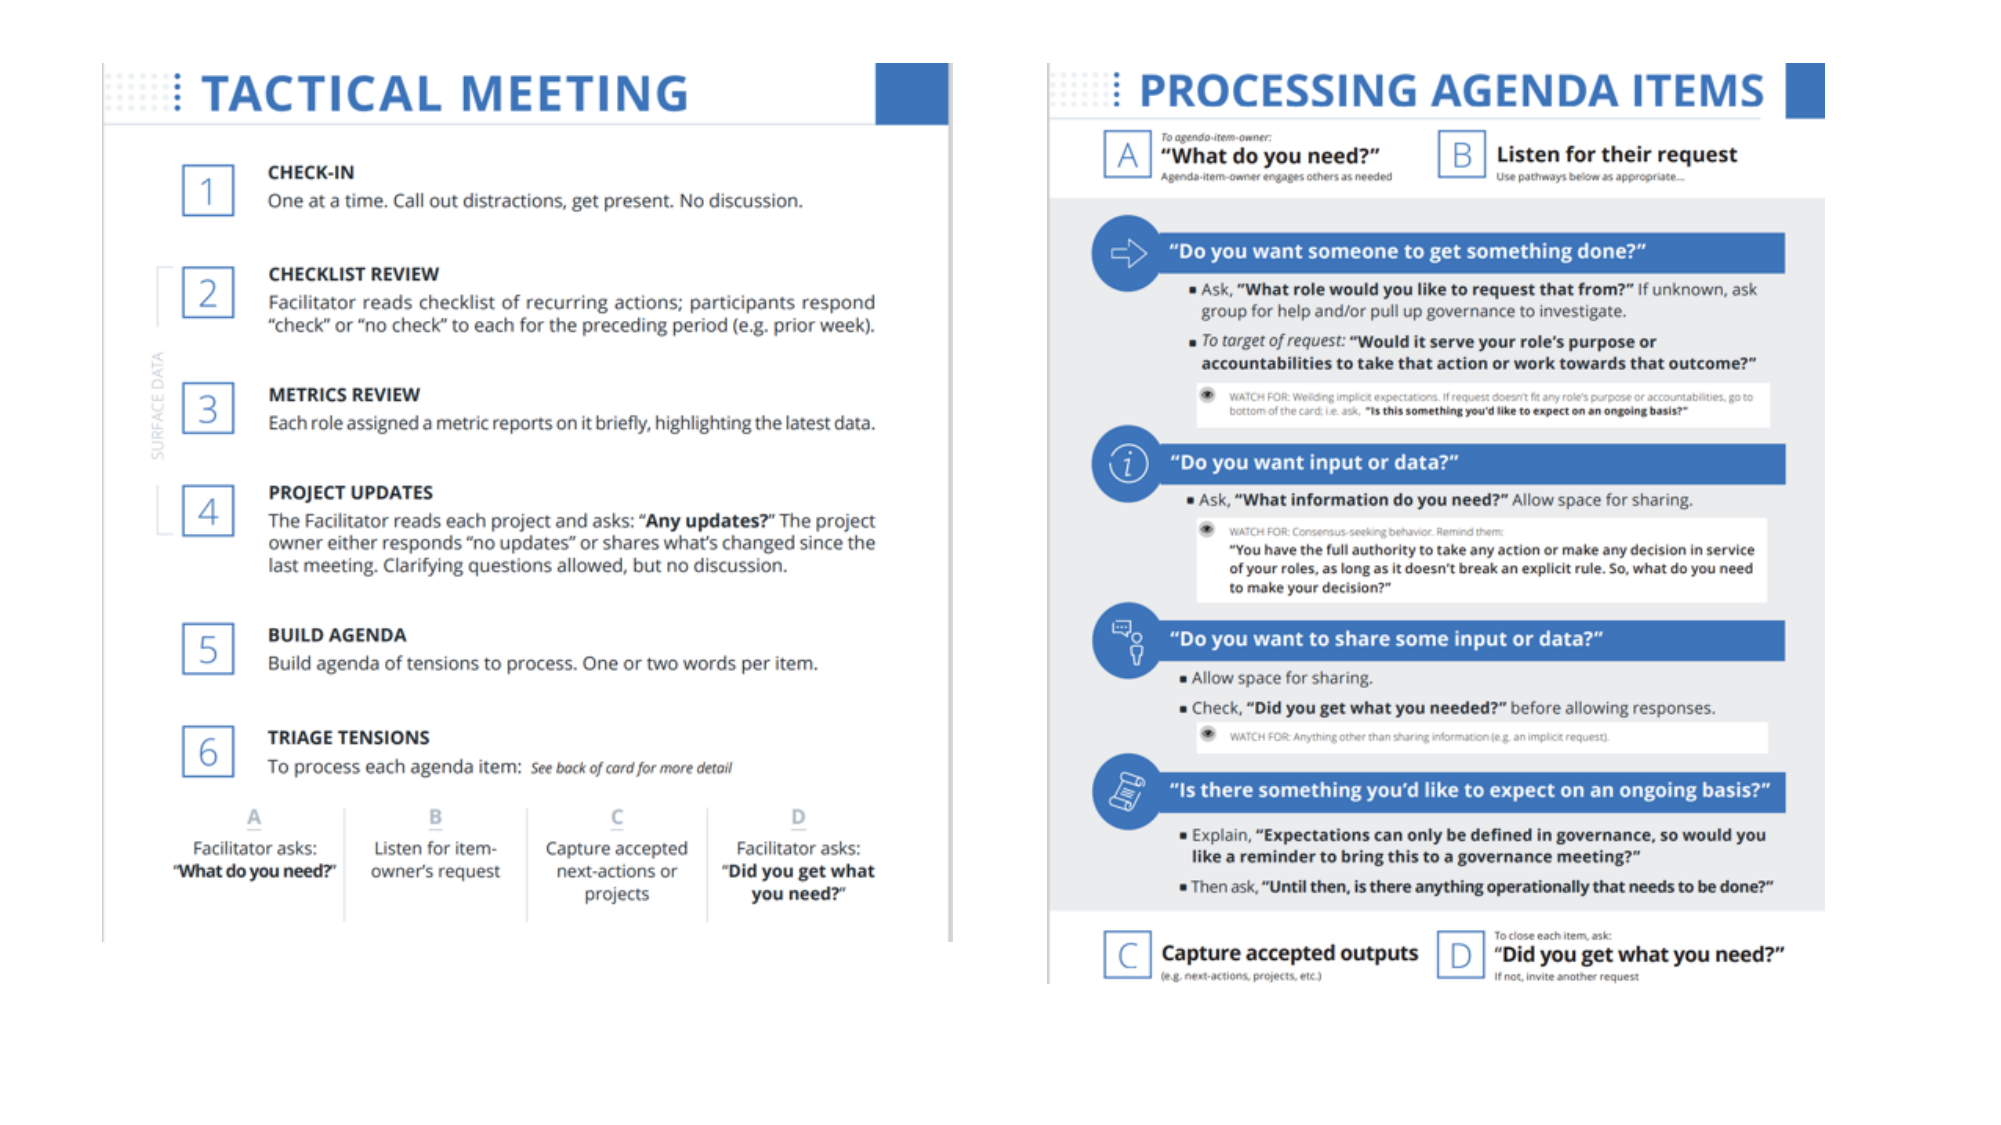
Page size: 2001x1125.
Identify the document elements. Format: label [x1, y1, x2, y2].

picture [1047, 63, 1825, 984]
picture [102, 63, 953, 943]
